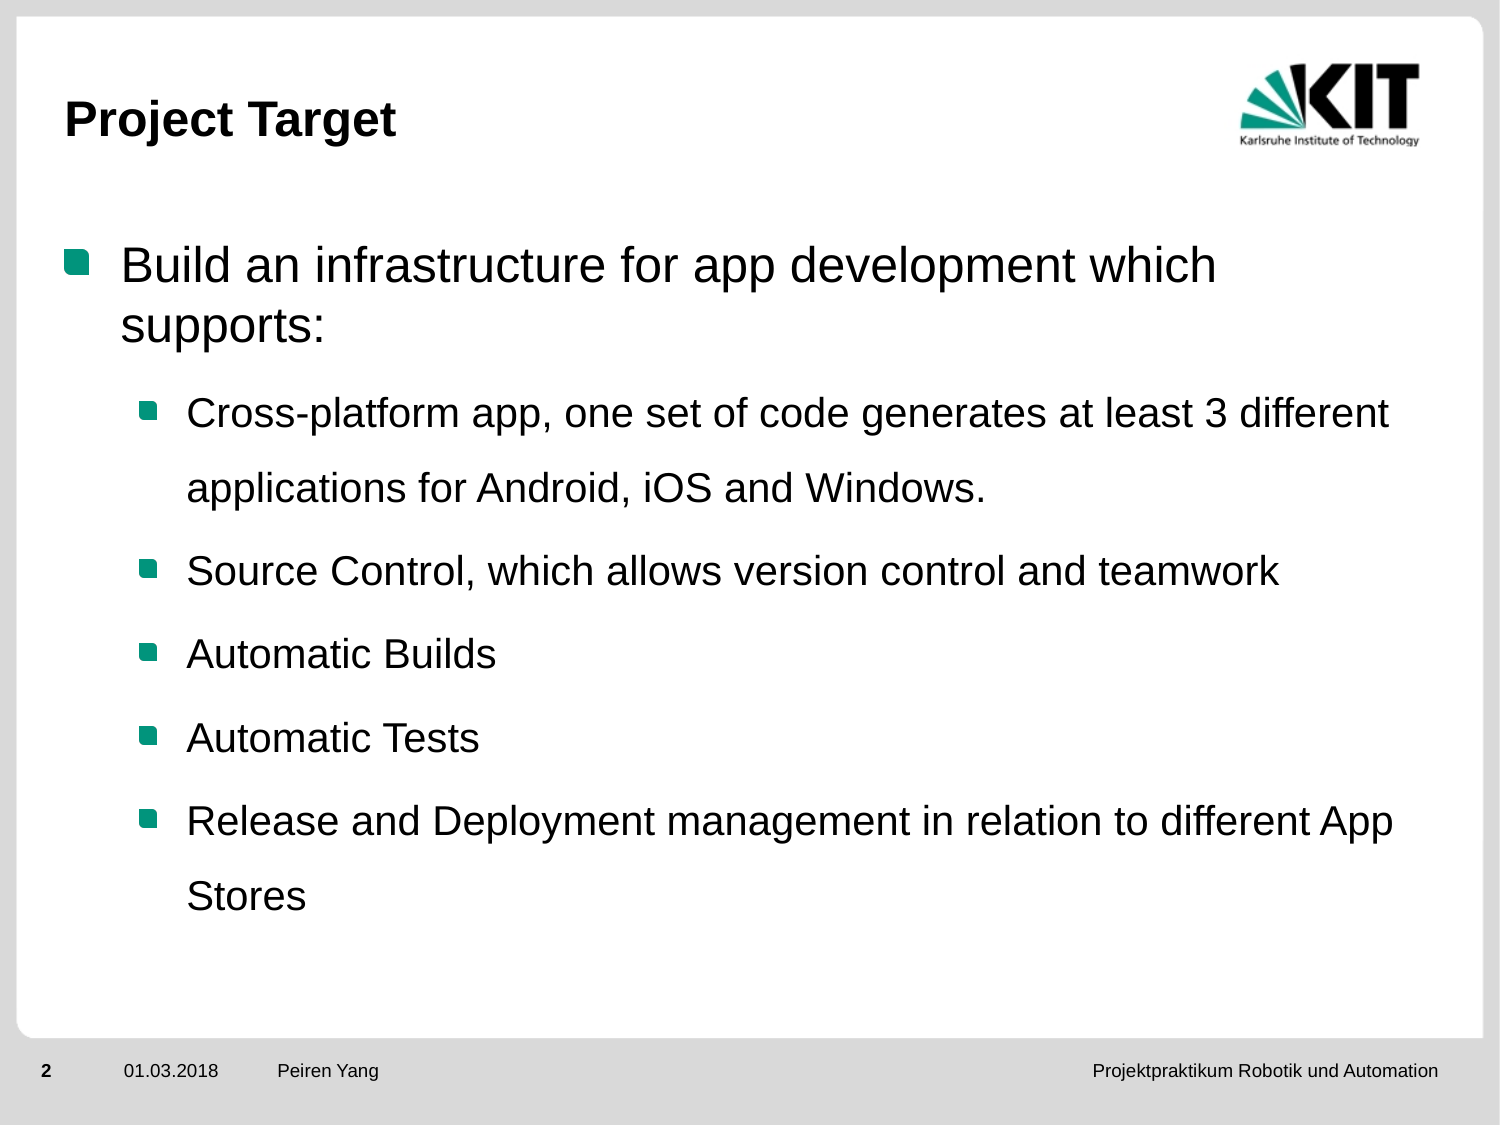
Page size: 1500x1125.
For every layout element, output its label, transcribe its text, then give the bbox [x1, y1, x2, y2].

list Build an infrastructure for app development which supports: Cross-platform app, one set of code generates at least 3 different applications for Android, iOS and Windows. Source Control, which allows version control and teamwork Automatic Builds Automatic Tests Release and Deployment management in relation to different App Stores [64, 232, 1436, 1035]
picture [0, 0, 1500, 1125]
footer Peiren Yang [277, 1058, 845, 1119]
title Project Target [64, 54, 1224, 147]
